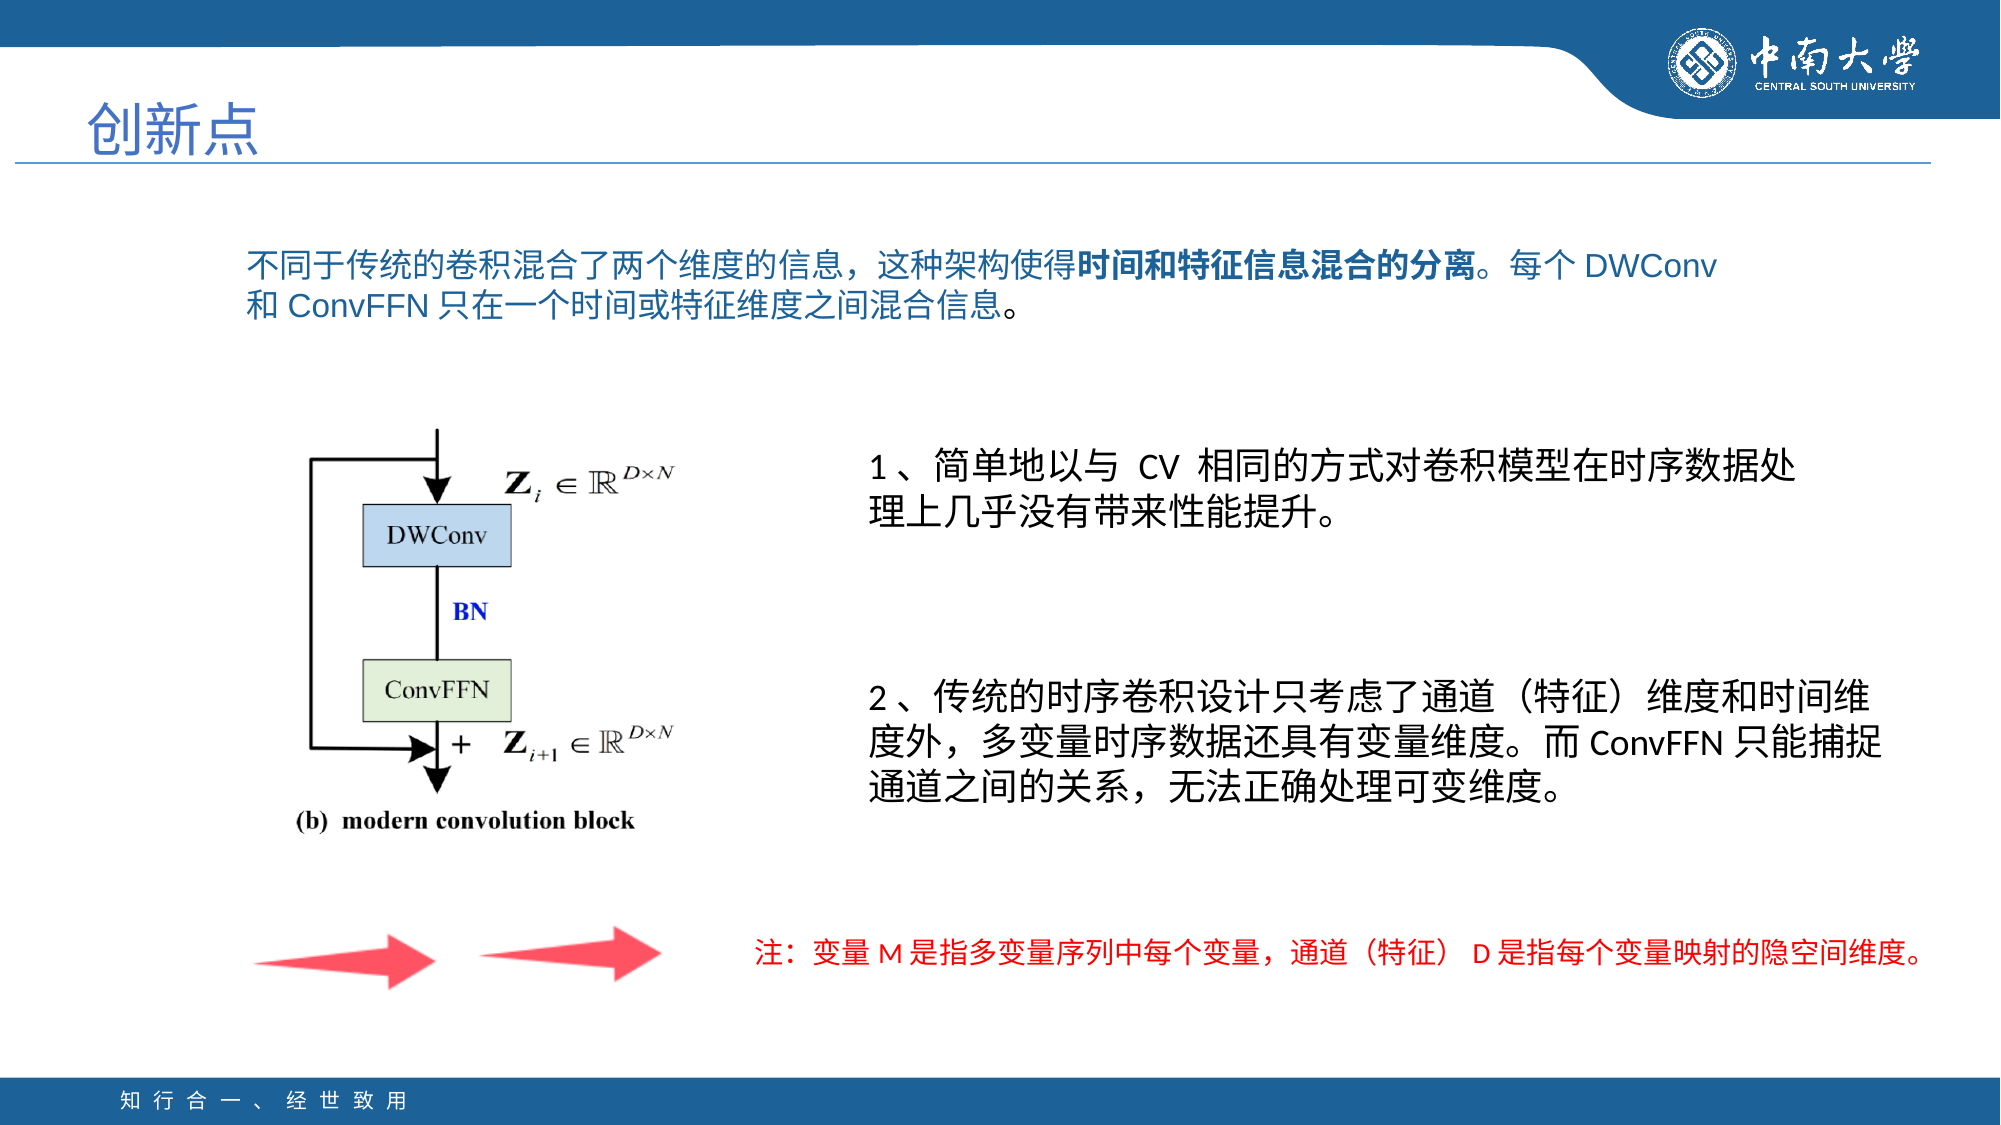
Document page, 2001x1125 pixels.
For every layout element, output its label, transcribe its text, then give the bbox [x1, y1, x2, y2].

text_box 1、简单地以与 CV 相同的方式对卷积模型在时序数据处理上几乎没有带来性能提升。 [853, 435, 1846, 563]
picture [246, 921, 453, 998]
picture [1658, 22, 1931, 103]
text_box 不同于传统的卷积混合了两个维度的信息，这种架构使得时间和特征信息混合的分离。每个DWConv和ConvFFN只在一个时间或特征维度之间混合信息。 [231, 236, 1758, 332]
picture [472, 913, 679, 990]
text_box 注：变量M是指多变量序列中每个变量，通道（特征）D是指每个变量映射的隐空间维度。 [739, 926, 1971, 977]
text_box 知行合一、经世致用 [105, 1080, 423, 1120]
text_box [0, 0, 2000, 119]
picture [255, 403, 694, 851]
text_box [0, 1077, 2000, 1125]
text_box 2、传统的时序卷积设计只考虑了通道（特征）维度和时间维度外，多变量时序数据还具有变量维度。而ConvFFN只能捕捉通道之间的关系，无法正确处理可变维度。 [853, 665, 1918, 815]
